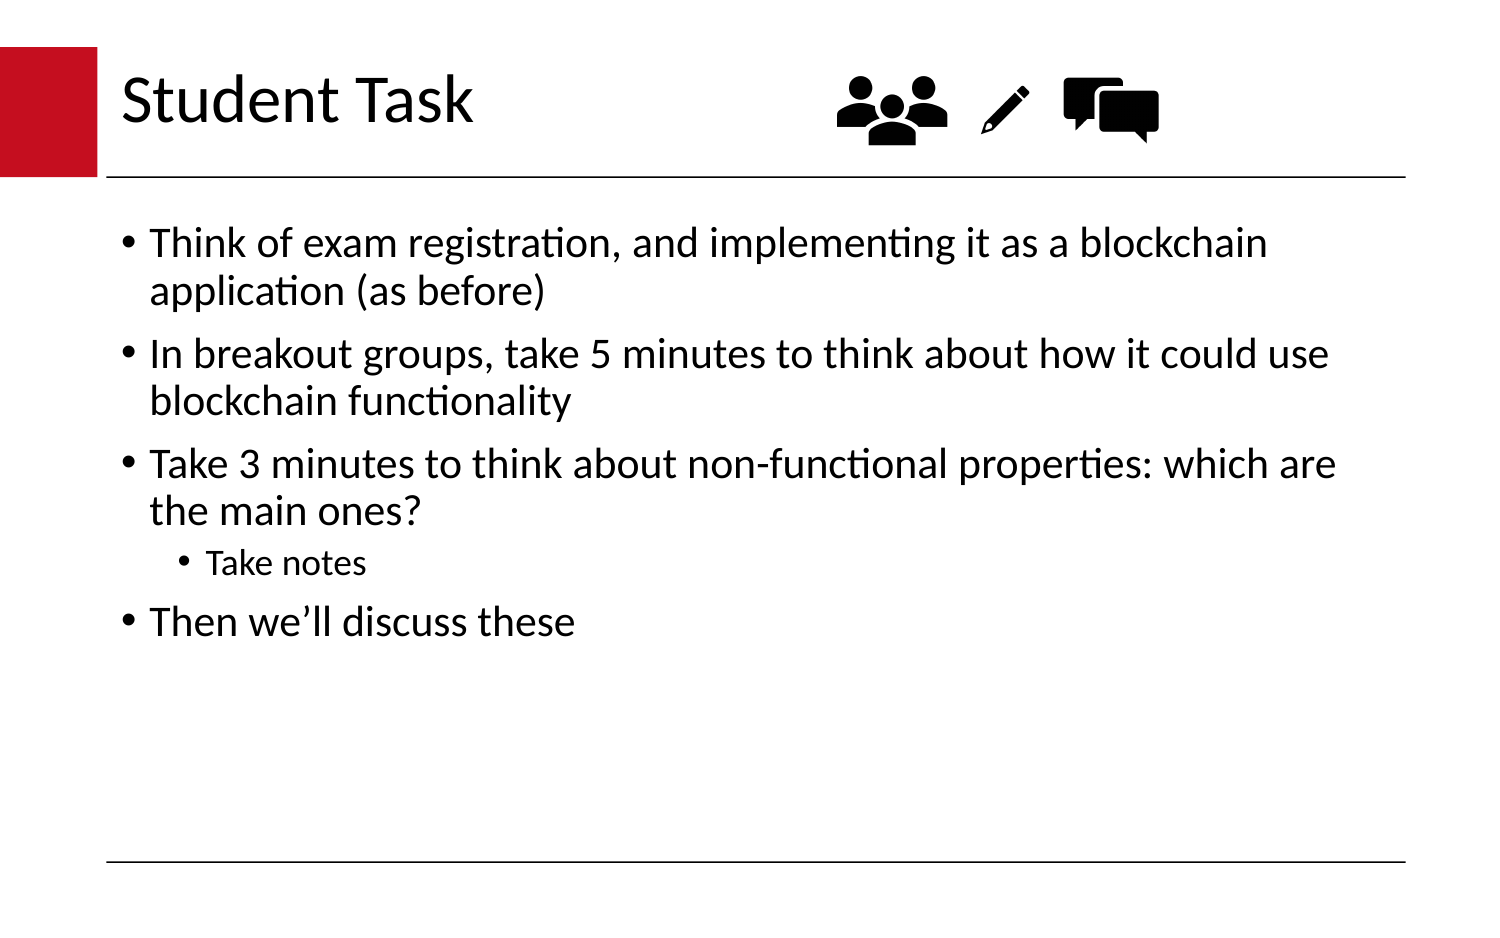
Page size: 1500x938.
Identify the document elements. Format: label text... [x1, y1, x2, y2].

picture [976, 81, 1034, 140]
picture [1054, 54, 1168, 167]
title Student Task [956, 47, 1406, 154]
title Student Task [106, 47, 829, 154]
picture [829, 47, 956, 174]
list Think of exam registration, and implementing it as a blockchain application (as before) In breakout groups, take 5 minutes to think about how it could use blockchain functionality Take 3 minutes to think about non-functional properties: which are the main ones? Take notes Then we’ll discuss these [106, 212, 1406, 844]
